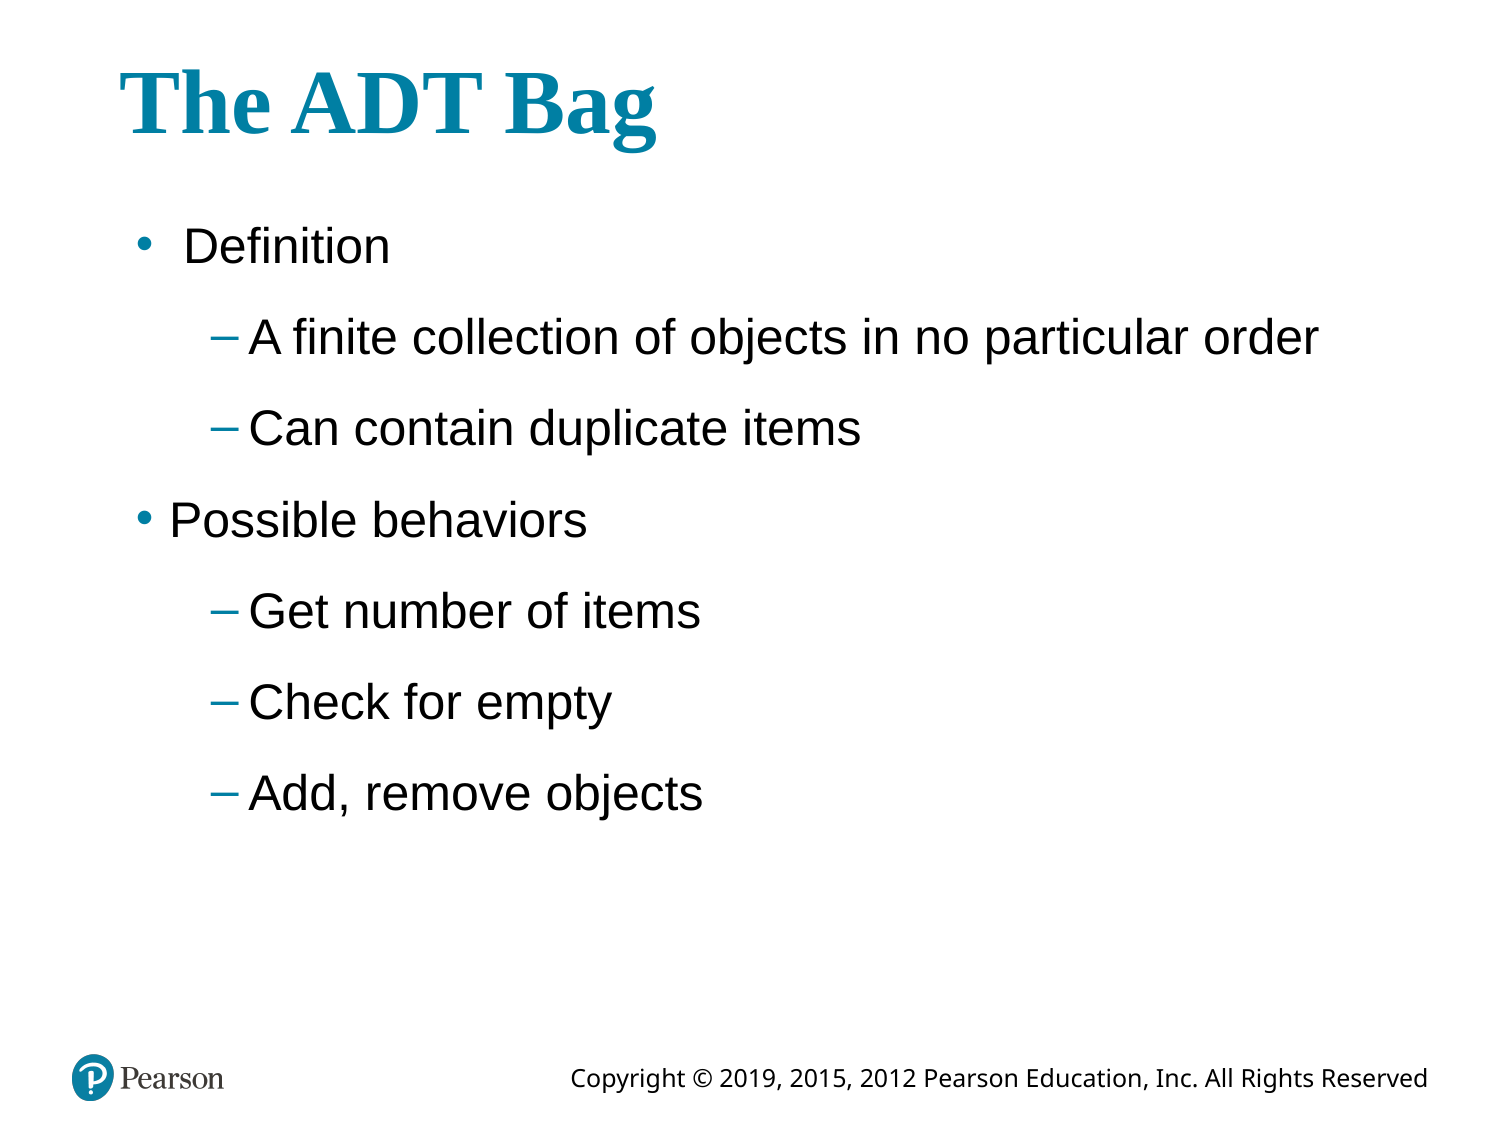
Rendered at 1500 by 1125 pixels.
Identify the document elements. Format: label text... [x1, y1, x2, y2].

picture [80, 1063, 106, 1088]
picture [72, 1054, 88, 1070]
list Definition A finite collection of objects in no particular order Can contain duplicate items Possible behaviors Get number of items Check for empty Add, remove objects [103, 197, 1455, 1025]
picture [98, 1054, 224, 1101]
title The ADT Bag [103, 24, 1455, 168]
picture [72, 1087, 83, 1101]
